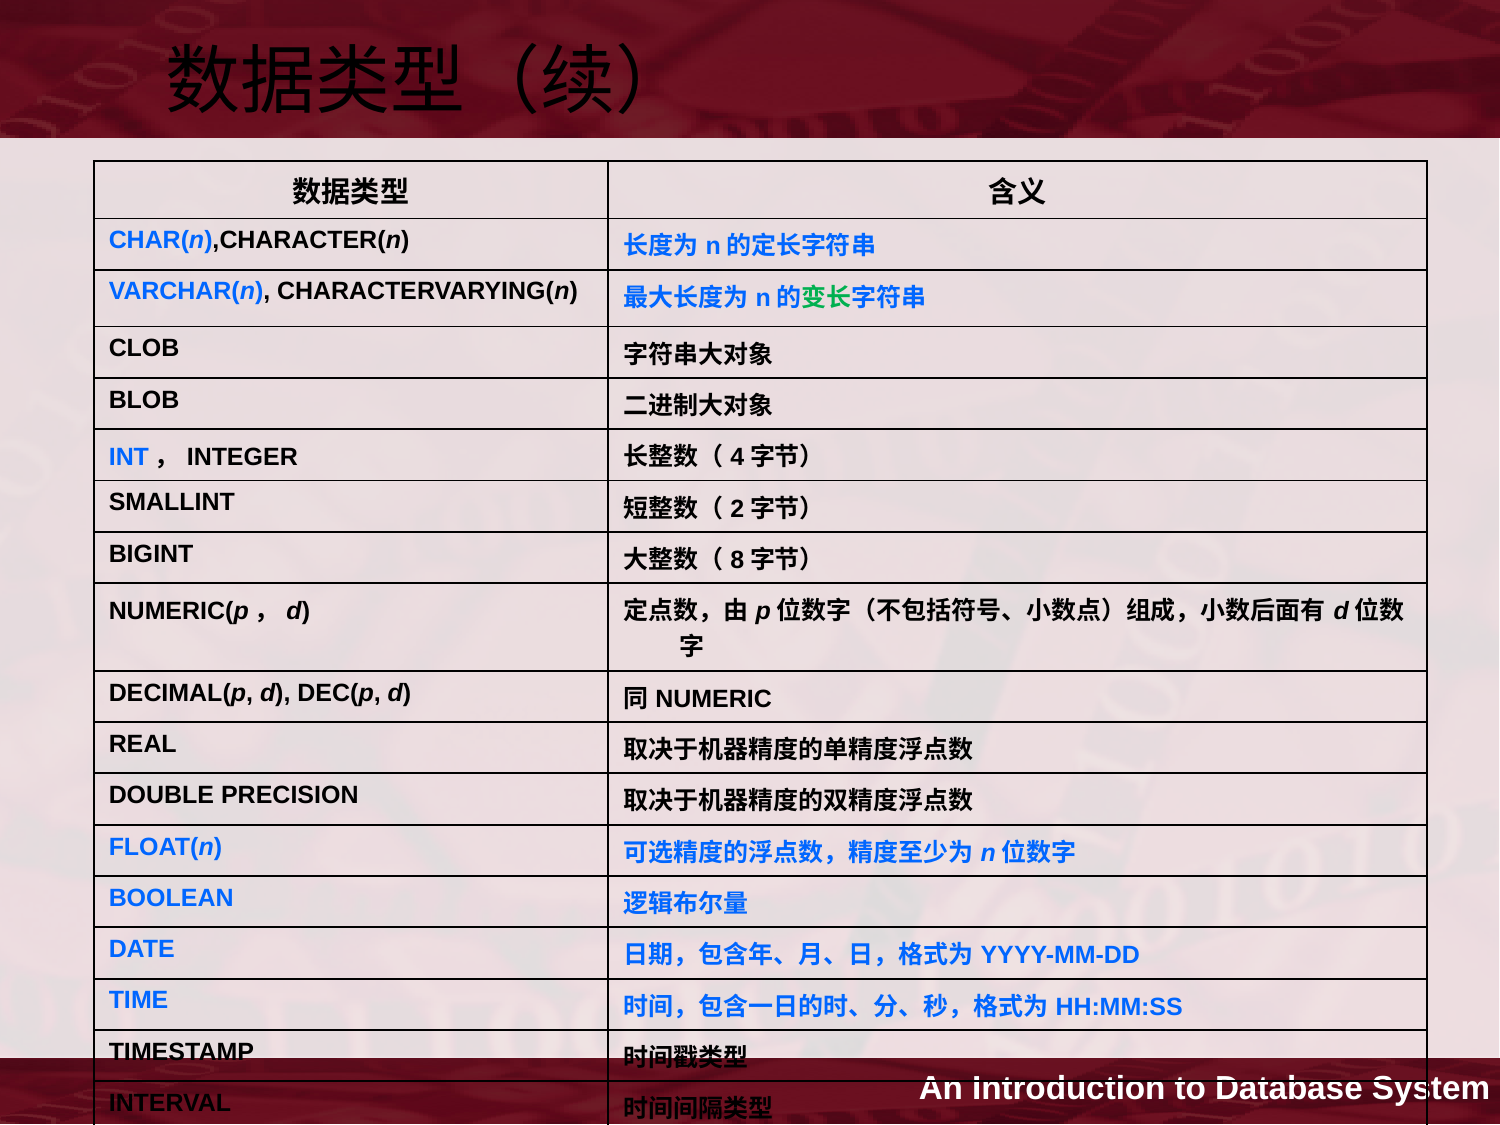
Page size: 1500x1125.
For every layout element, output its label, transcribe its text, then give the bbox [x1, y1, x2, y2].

table_cell BIGINT [95, 533, 607, 582]
picture [0, 0, 1500, 1124]
table_cell BLOB [95, 379, 607, 428]
table_header 数据类型 [95, 162, 607, 218]
table_cell 定点数，由p位数字（不包括符号、小数点）组成，小数后面有d位数字 [609, 584, 1426, 670]
table_cell DOUBLE PRECISION [95, 774, 607, 824]
table_cell DECIMAL(p, d), DEC(p, d) [95, 672, 607, 721]
table_cell INT，INTEGER [95, 430, 607, 480]
table_cell FLOAT(n) [95, 826, 607, 875]
table_cell VARCHAR(n), CHARACTERVARYING(n) [95, 271, 607, 326]
table_cell 日期，包含年、月、日，格式为YYYY-MM-DD [609, 928, 1426, 978]
table_header 含义 [609, 162, 1426, 218]
title 数据类型（续） [150, 31, 1363, 124]
table_cell 二进制大对象 [609, 379, 1426, 428]
table_cell 长整数（4字节） [609, 430, 1426, 480]
table_cell TIME [95, 980, 607, 1029]
table_cell 短整数（2字节） [609, 481, 1426, 531]
table_cell 逻辑布尔量 [609, 877, 1426, 926]
table_cell 字符串大对象 [609, 327, 1426, 377]
table_cell 可选精度的浮点数，精度至少为n位数字 [609, 826, 1426, 875]
table_cell 时间，包含一日的时、分、秒，格式为HH:MM:SS [609, 980, 1426, 1029]
table_cell 大整数（8字节） [609, 533, 1426, 582]
table_cell TIMESTAMP [95, 1031, 607, 1080]
table_cell SMALLINT [95, 481, 607, 531]
table_cell NUMERIC(p，d) [95, 584, 607, 670]
table_cell 时间间隔类型 [609, 1082, 1426, 1125]
table_cell REAL [95, 723, 607, 772]
table_cell 取决于机器精度的双精度浮点数 [609, 774, 1426, 824]
table_cell INTERVAL [95, 1082, 607, 1125]
table_cell 长度为n的定长字符串 [609, 219, 1426, 269]
table_cell 取决于机器精度的单精度浮点数 [609, 723, 1426, 772]
table_cell CHAR(n),CHARACTER(n) [95, 219, 607, 269]
table_cell 最大长度为n的变长字符串 [609, 271, 1426, 326]
table_cell BOOLEAN [95, 877, 607, 926]
table_cell CLOB [95, 327, 607, 377]
table_cell 时间戳类型 [609, 1031, 1426, 1080]
table_cell DATE [95, 928, 607, 978]
table_cell 同NUMERIC [609, 672, 1426, 721]
